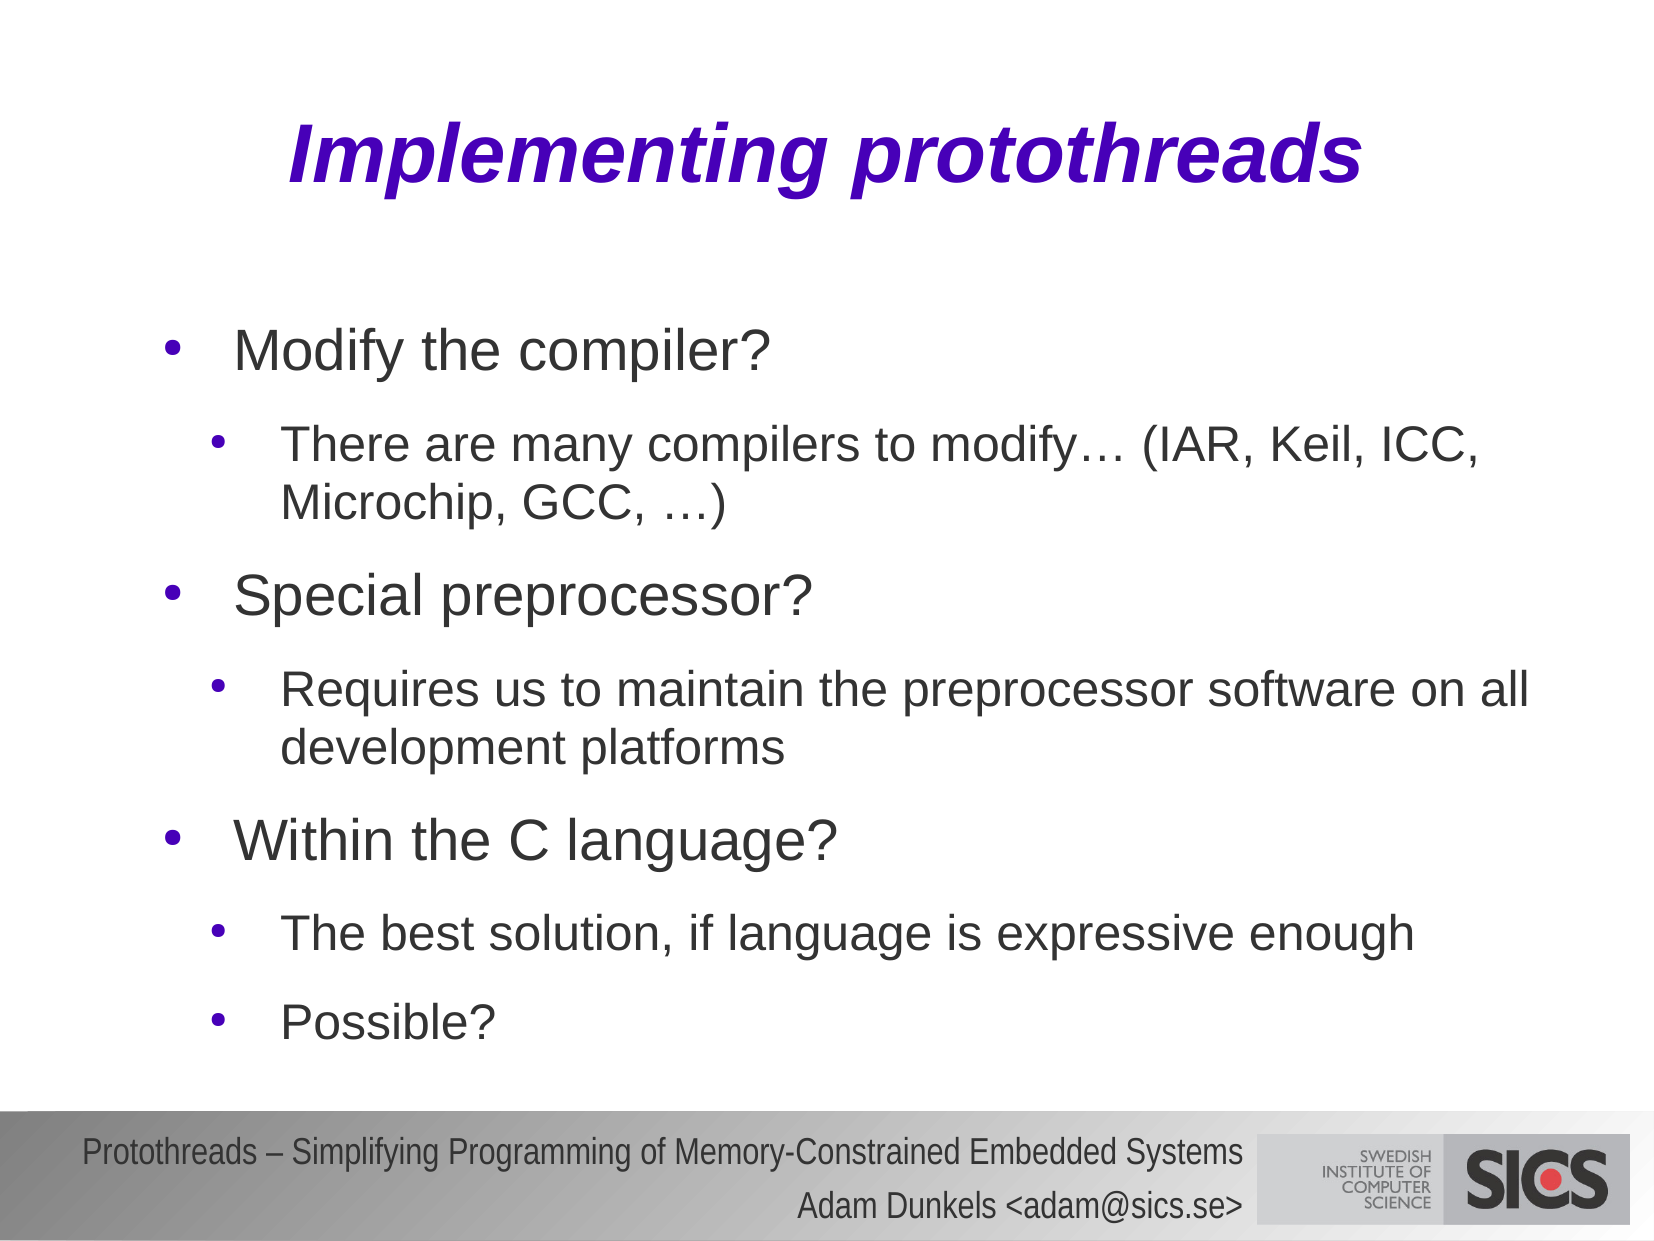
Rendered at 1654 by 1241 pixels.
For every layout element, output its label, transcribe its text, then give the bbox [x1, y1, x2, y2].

picture [1257, 1134, 1630, 1225]
list Modify the compiler? There are many compilers to modify… (IAR, Keil, ICC, Microchip, GCC, …) Special preprocessor? Requires us to maintain the preprocessor software on all development platforms Within the C language? The best solution, if language is expressive enough Possible? [150, 315, 1532, 1098]
title Implementing protothreads [121, 49, 1534, 257]
